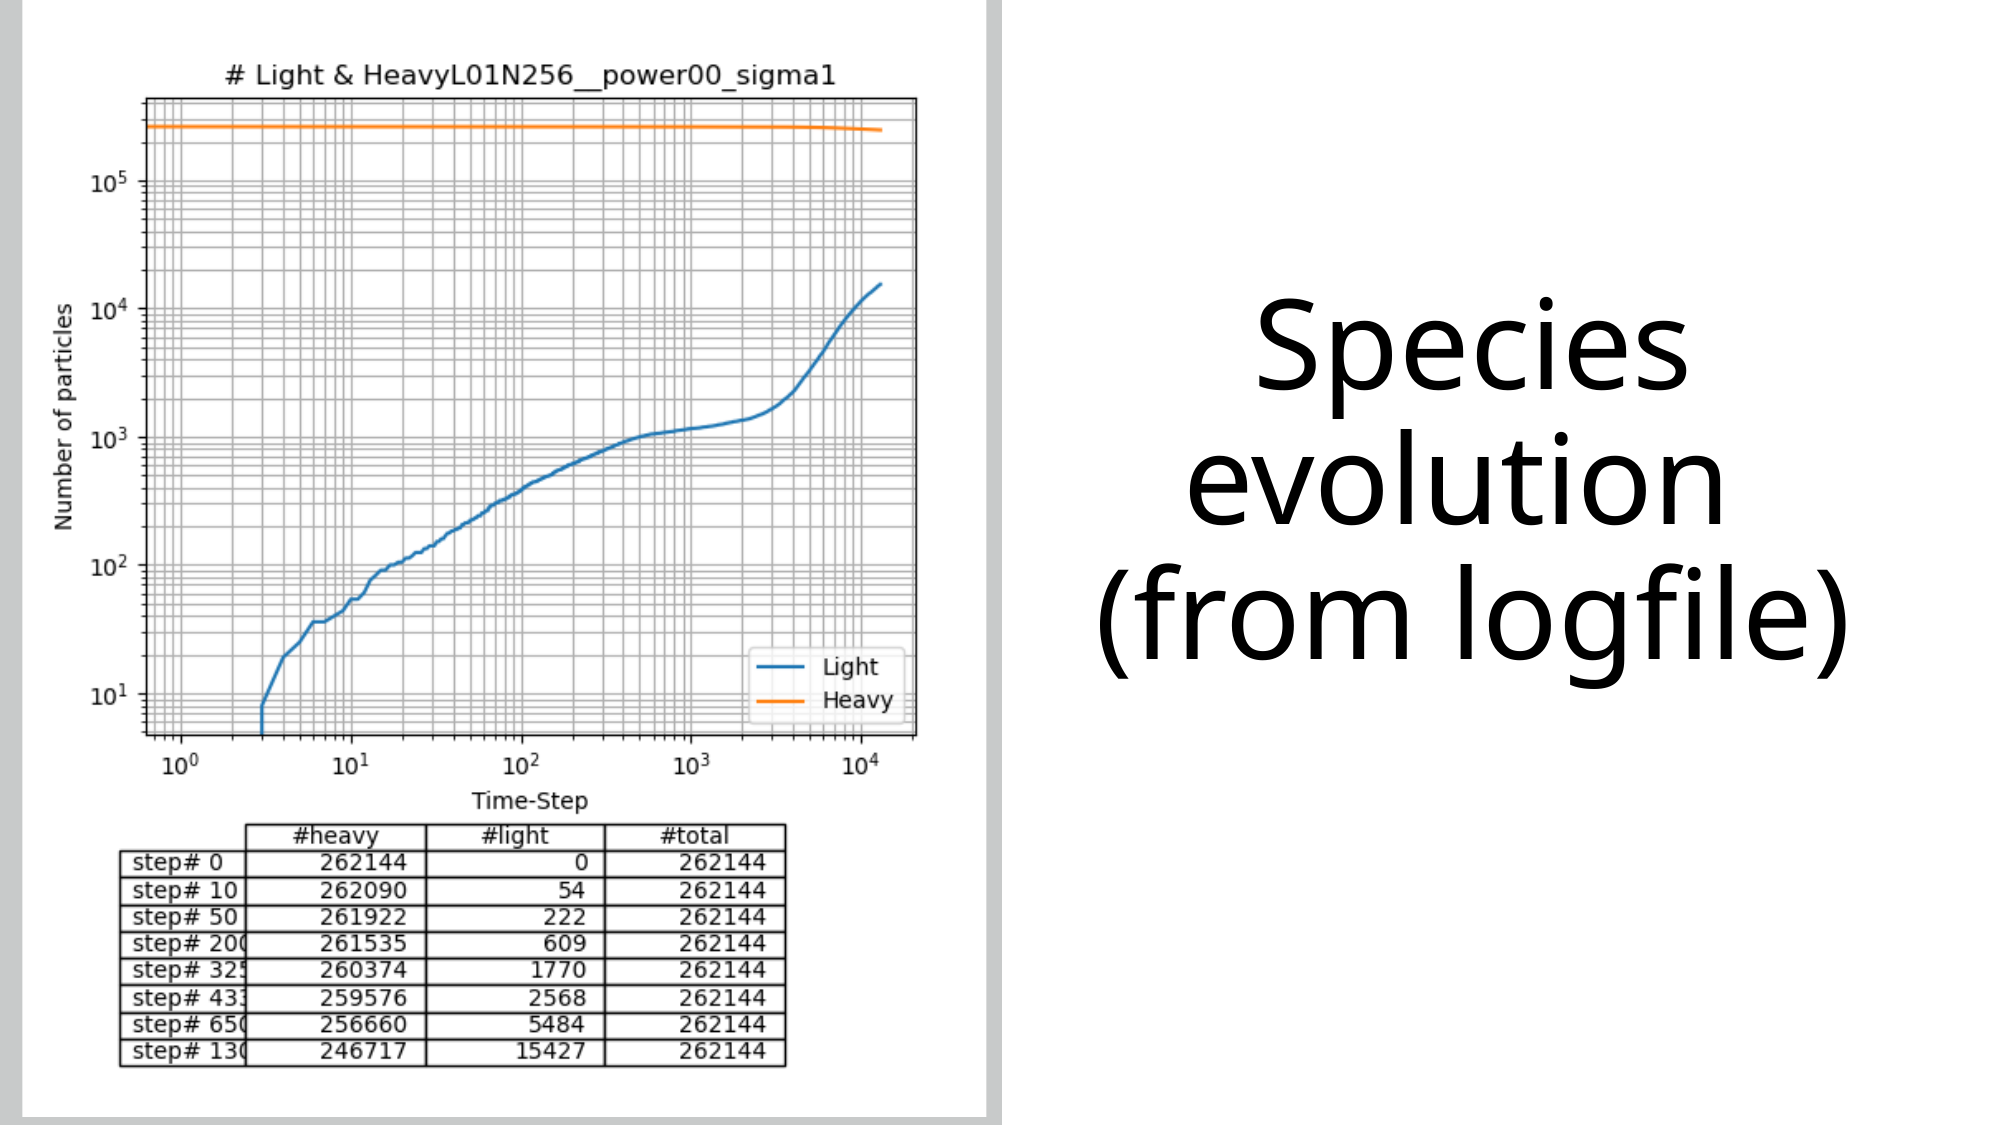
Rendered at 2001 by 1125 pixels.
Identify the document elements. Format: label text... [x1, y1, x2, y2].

title Species evolution (from logfile) [1052, 104, 1895, 695]
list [22, 0, 987, 1116]
text_box [0, 0, 1003, 1125]
